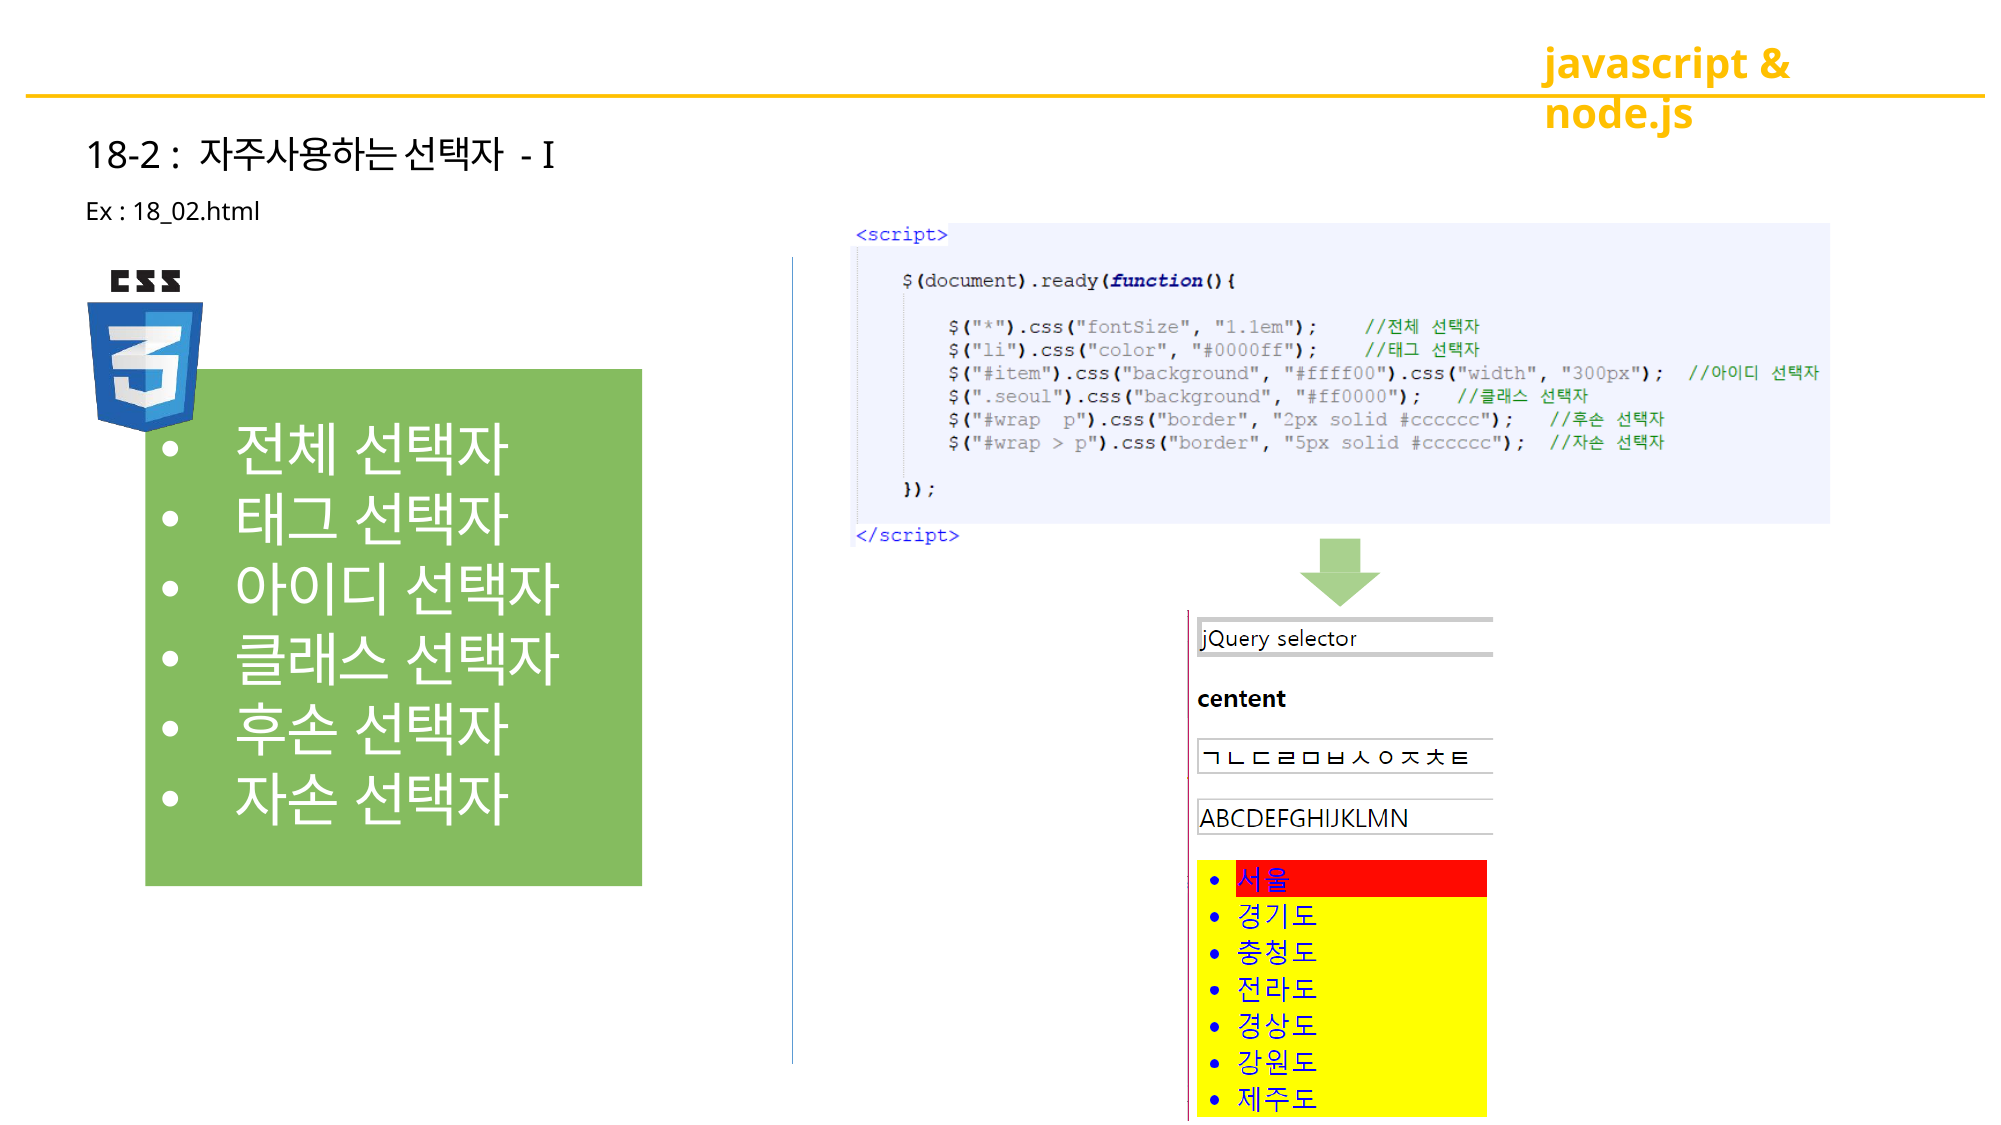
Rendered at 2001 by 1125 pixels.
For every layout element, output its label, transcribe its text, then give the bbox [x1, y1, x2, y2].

text_box [1299, 538, 1381, 607]
text_box javascript & node.js [1542, 98, 1942, 138]
text_box [25, 94, 1985, 98]
text_box [1187, 610, 1494, 1121]
text_box 18-2 : 자주사용하는 선택자 - I Ex : 18_02.html [83, 129, 638, 226]
text_box [87, 270, 203, 432]
text_box 전체 선택자 태그 선택자 아이디 선택자 클래스 선택자 후손 선택자 자손 선택자 [160, 411, 571, 834]
text_box [850, 223, 1831, 547]
text_box javascript & node.js [1542, 35, 1942, 94]
text_box [145, 369, 643, 887]
